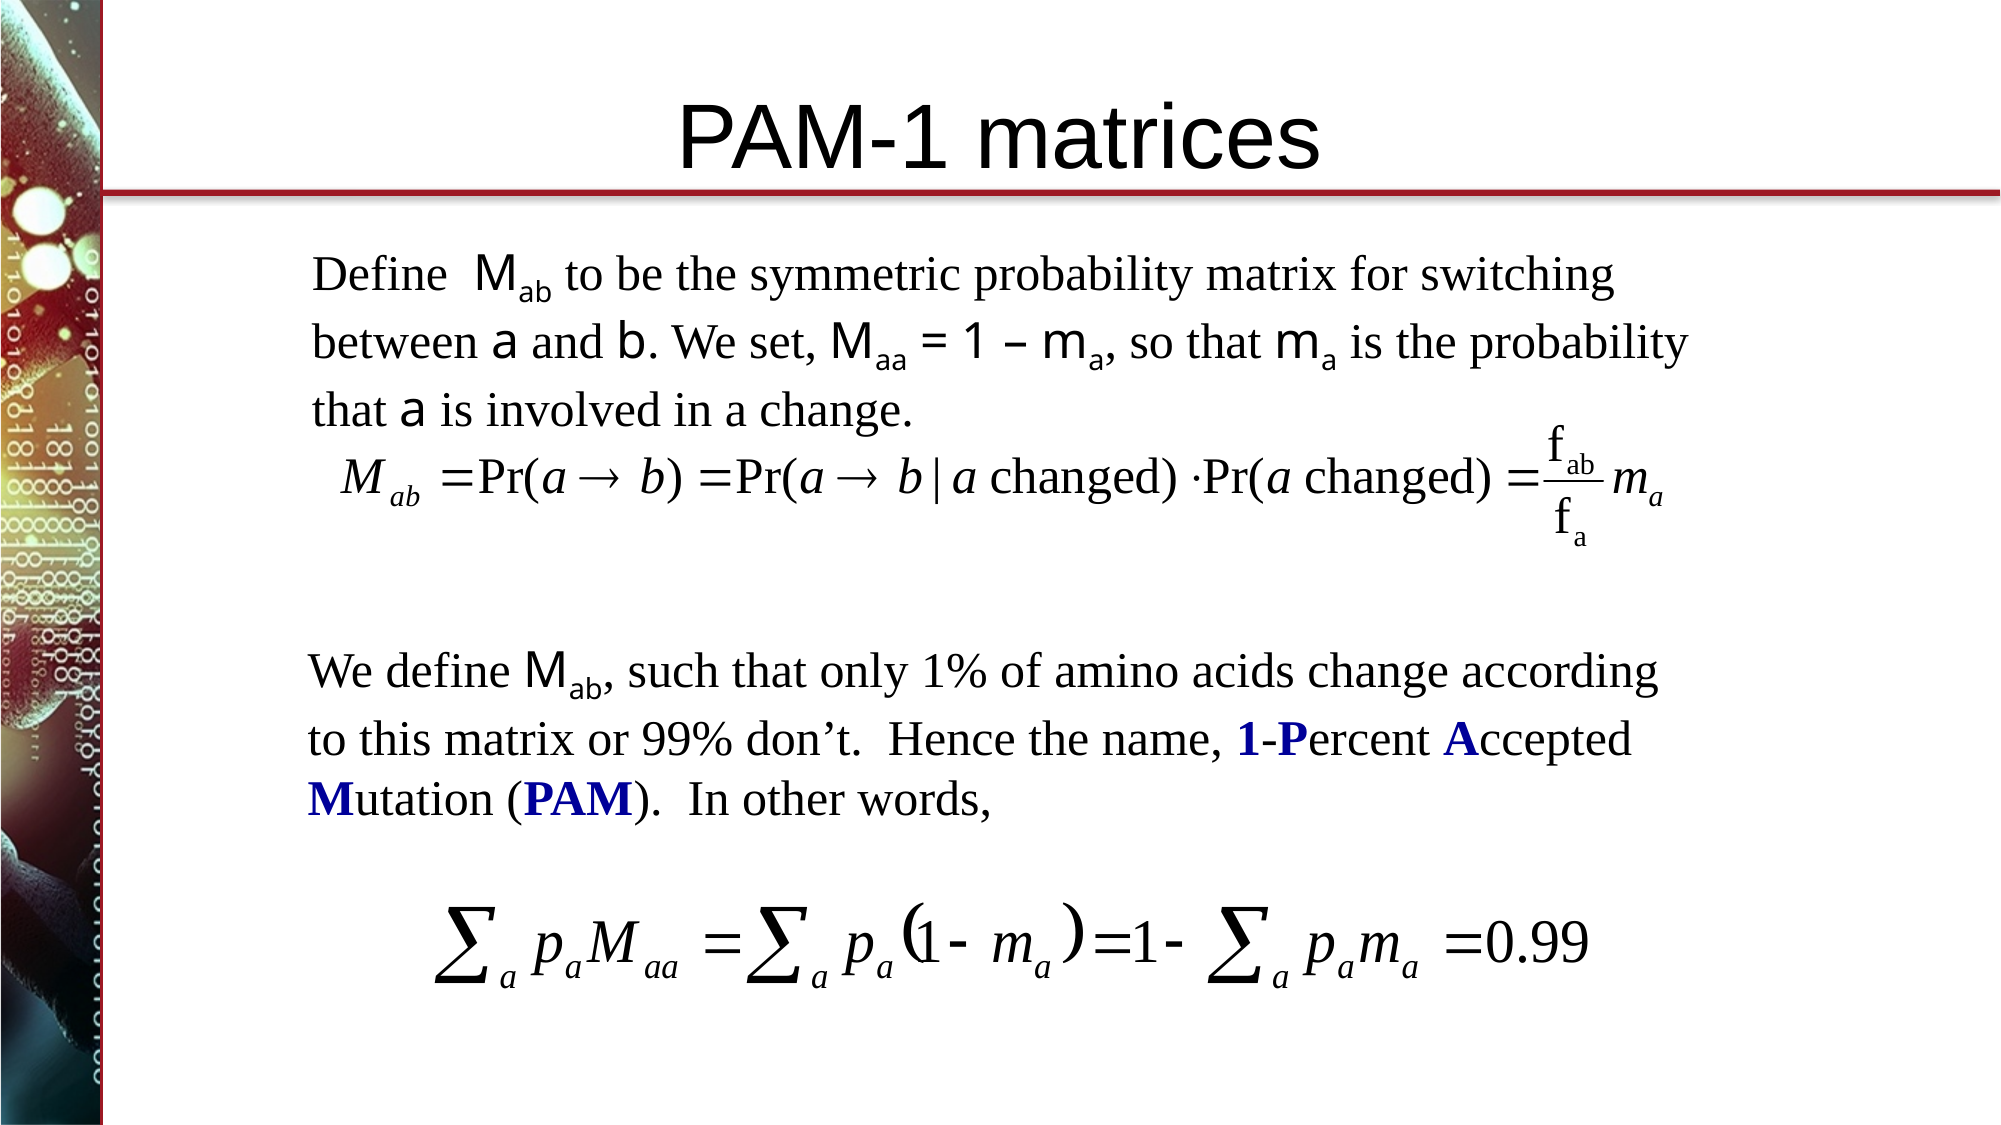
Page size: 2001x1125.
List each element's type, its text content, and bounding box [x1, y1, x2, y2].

text_box We define Mab, such that only 1% of amino acids change according to this matrix or 99% don’t. Hence the name, 1-Percent Accepted Mutation (PAM). In other words, [292, 630, 1719, 834]
text_box Define Mab to be the symmetric probability matrix for switching between a and b. We set, Maa = 1 – ma, so that ma is the probability that a is involved in a change. [297, 232, 1720, 444]
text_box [331, 412, 1673, 559]
picture [1, 1, 100, 1124]
title PAM-1 matrices [99, 44, 1900, 233]
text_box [425, 895, 1603, 1005]
